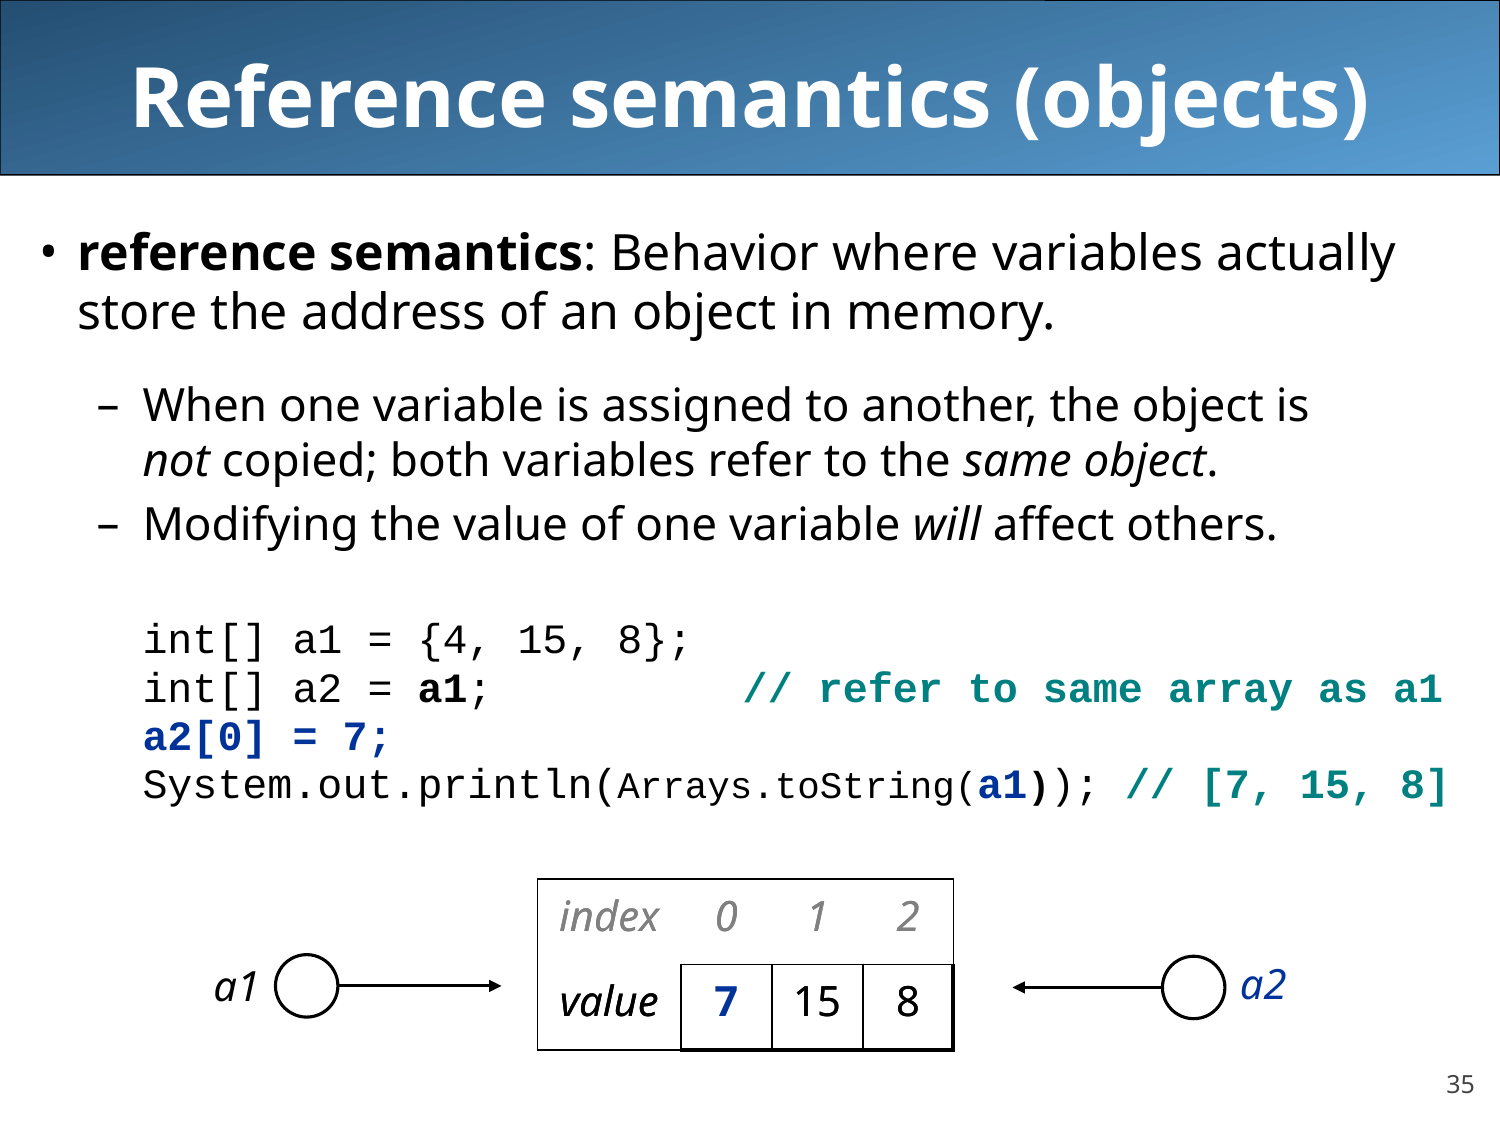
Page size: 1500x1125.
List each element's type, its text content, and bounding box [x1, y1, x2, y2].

table_header index [538, 880, 681, 965]
table_header 2 [863, 880, 953, 964]
table_cell 8 [864, 965, 951, 1048]
table_header 1 [772, 880, 863, 964]
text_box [87, 951, 502, 1026]
table_cell 7 [682, 965, 771, 1048]
table_cell 15 [773, 965, 862, 1048]
title Reference semantics (objects) [75, 0, 1425, 188]
table_header 0 [681, 880, 772, 964]
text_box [1012, 949, 1413, 1024]
table_cell value [538, 965, 680, 1049]
list reference semantics: Behavior where variables actually store the address of an object in memory. When one variable is assigned to another, the object is not copied; both variables refer to the same object. Modifying the value of one variable will affect others. int[] a1 = {4, 15, 8}; int[] a2 = a1; // refer to same array as a1 a2[0] = 7; System.out.println(Arrays.toString(a1)); // [7, 15, 8] [24, 212, 1500, 1063]
